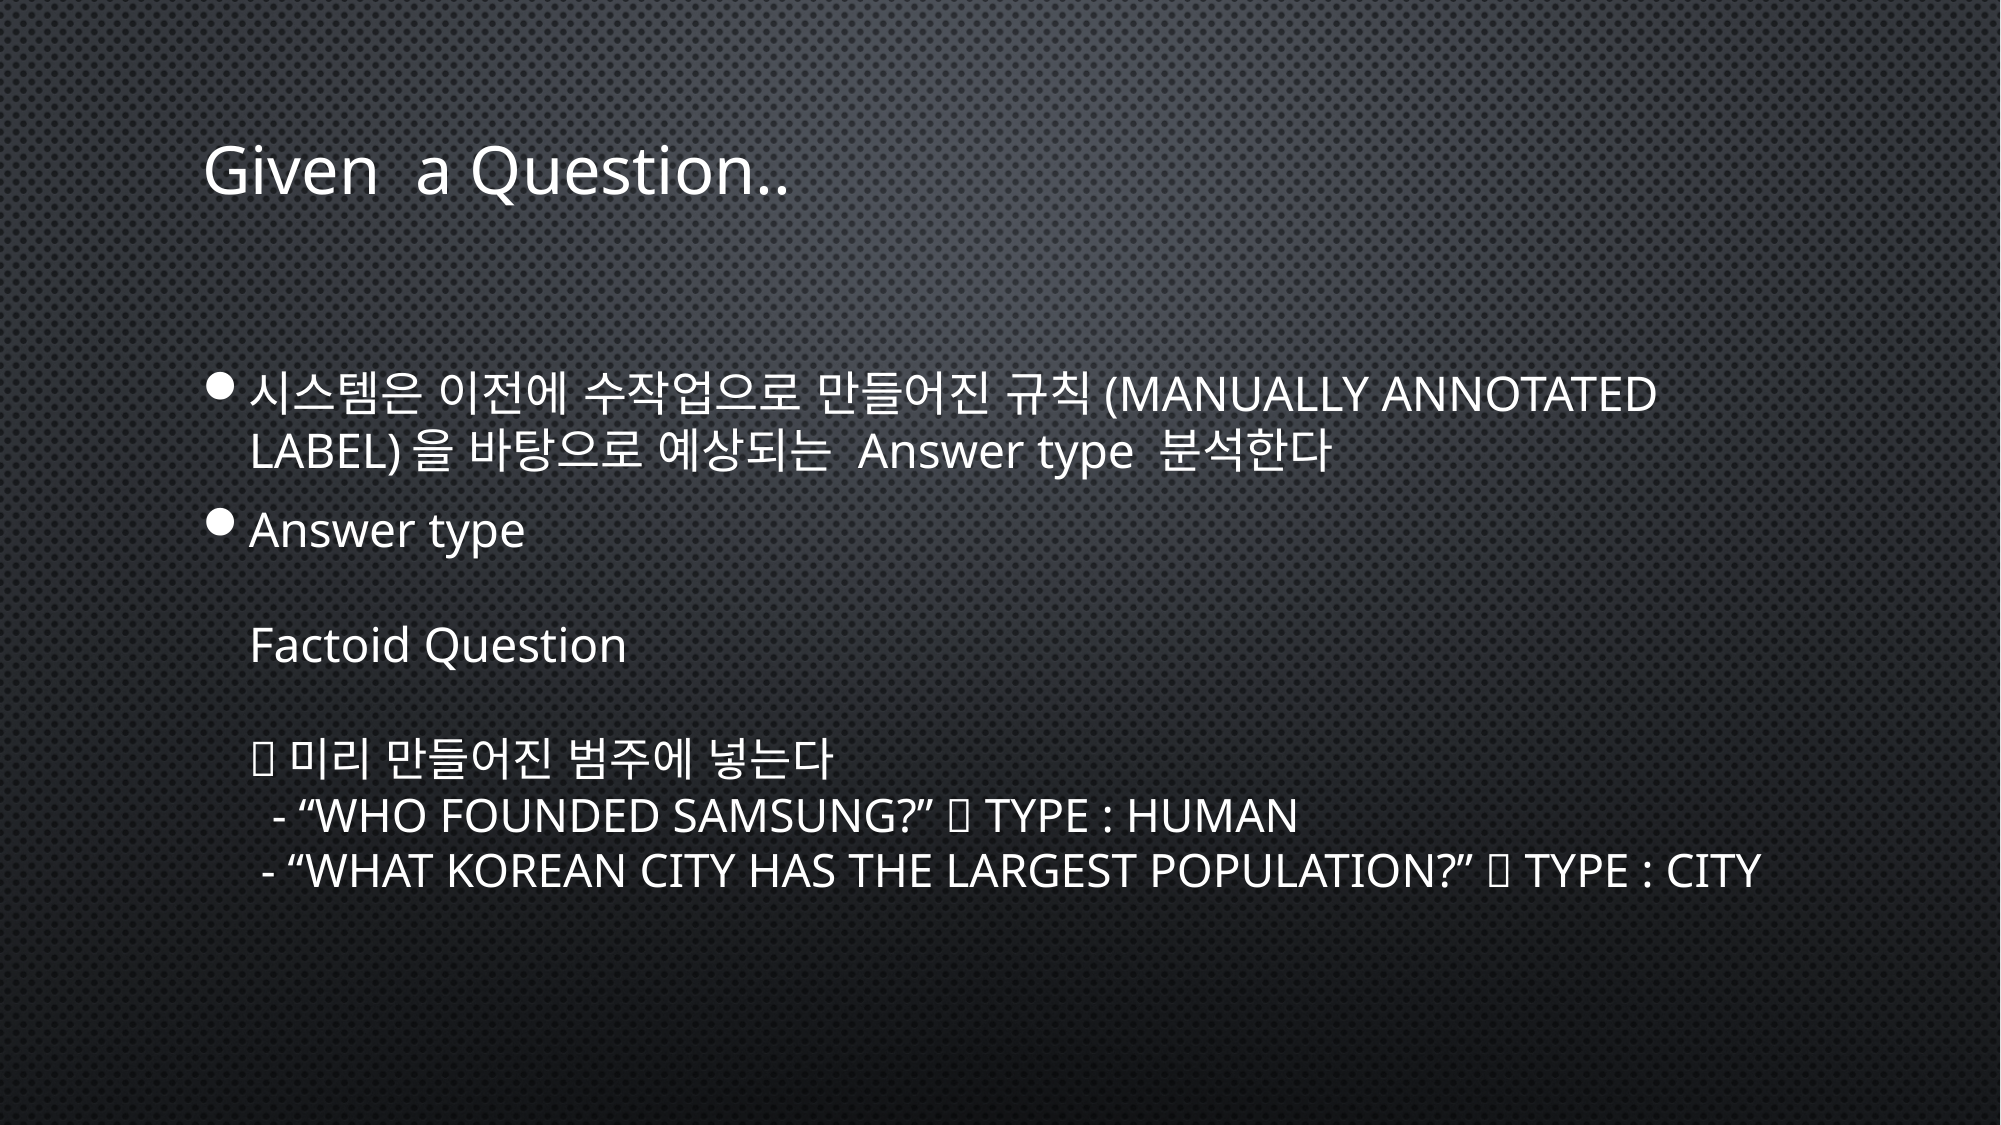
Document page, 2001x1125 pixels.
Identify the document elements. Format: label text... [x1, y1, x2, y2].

title Given a Question.. [187, 58, 1813, 277]
list 시스템은 이전에 수작업으로 만들어진 규칙(manually annotated label)을 바탕으로 예상되는 Answer type 분석한다 Answer type Factoid Question 미리 만들어진 범주에 넣는다 - “Who founded SAMSUNG?”  Type : HUMAN - “What Korean city has the largest population?”  Type : CITY [187, 334, 1813, 984]
